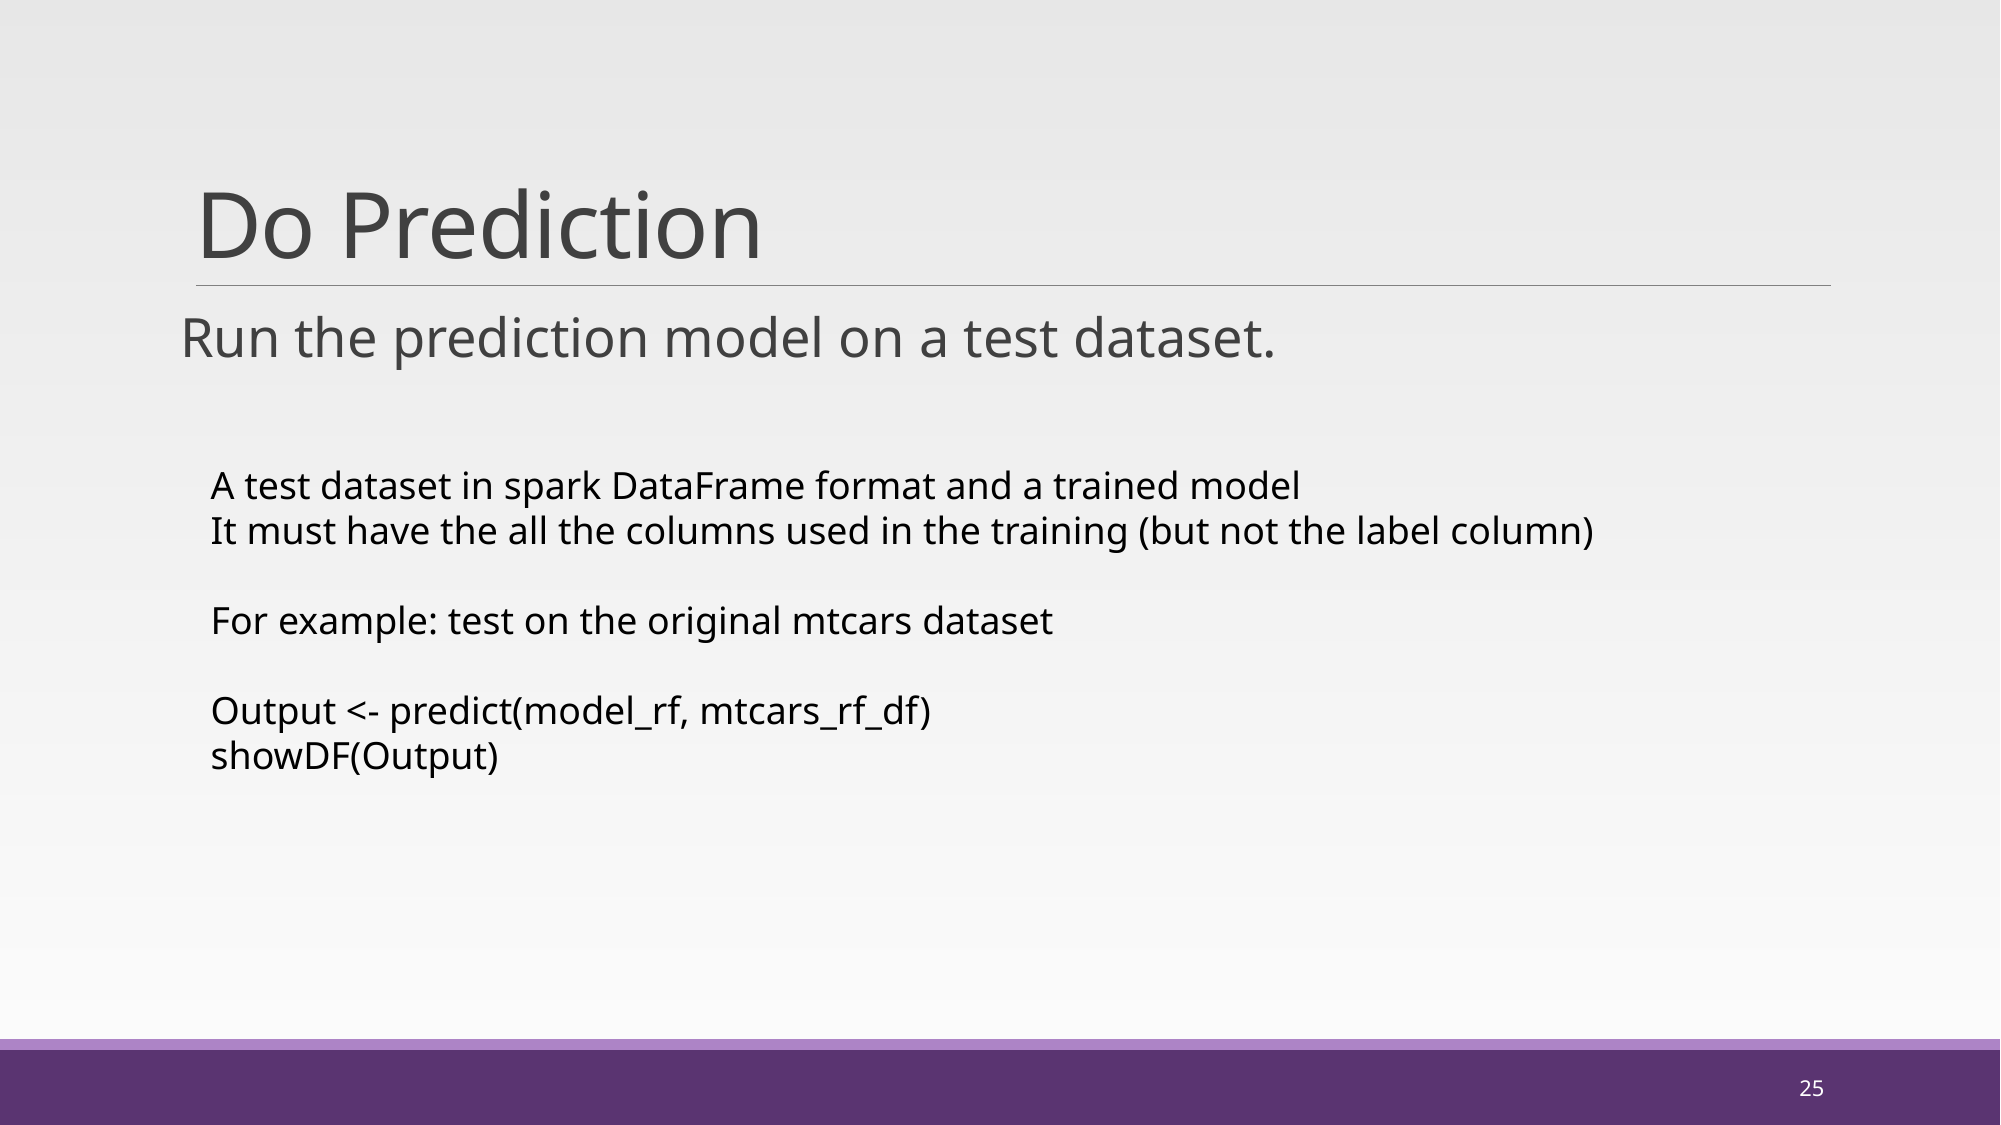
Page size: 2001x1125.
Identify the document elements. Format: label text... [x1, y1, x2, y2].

slide_number 25 [1624, 1059, 1840, 1120]
list Run the prediction model on a test dataset. [180, 302, 1830, 963]
text_box A test dataset in spark DataFrame format and a trained model It must have the all the columns used in the training (but not the label column) For example: test on the original mtcars dataset Output <- predict(model_rf, mtcars_rf_df) showDF(Output) [195, 454, 1873, 830]
title Do Prediction [180, 47, 1830, 285]
